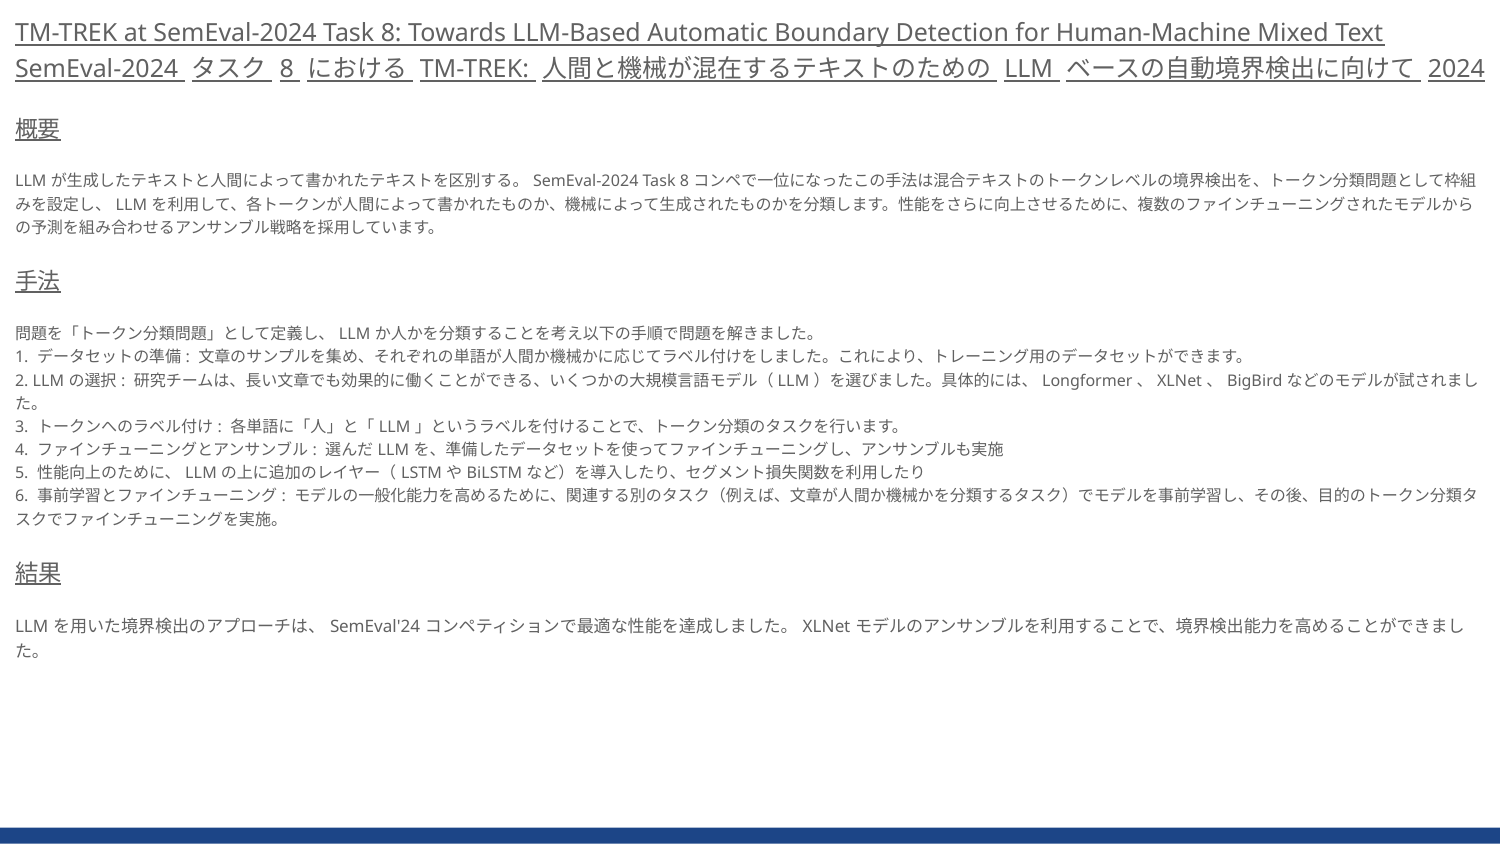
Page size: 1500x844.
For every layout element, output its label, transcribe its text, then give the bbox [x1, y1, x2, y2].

list TM-TREK at SemEval-2024 Task 8: Towards LLM-Based Automatic Boundary Detection for Human-Machine Mixed Text SemEval-2024 タスク 8 における TM-TREK: 人間と機械が混在するテキストのための LLM ベースの自動境界検出に向けて 2024 概要 LLMが生成したテキストと人間によって書かれたテキストを区別する。SemEval-2024 Task 8コンペで一位になったこの手法は混合テキストのトークンレベルの境界検出を、トークン分類問題として枠組みを設定し、LLMを利用して、各トークンが人間によって書かれたものか、機械によって生成されたものかを分類します。性能をさらに向上させるために、複数のファインチューニングされたモデルからの予測を組み合わせるアンサンブル戦略を採用しています。 手法 問題を「トークン分類問題」として定義し、LLMか人かを分類することを考え以下の手順で問題を解きました。 1. データセットの準備: 文章のサンプルを集め、それぞれの単語が人間か機械かに応じてラベル付けをしました。これにより、トレーニング用のデータセットができます。 2. LLMの選択: 研究チームは、長い文章でも効果的に働くことができる、いくつかの大規模言語モデル（LLM）を選びました。具体的には、Longformer、XLNet、BigBirdなどのモデルが試されました。 3. トークンへのラベル付け: 各単語に「人」と「LLM」というラベルを付けることで、トークン分類のタスクを行います。 4. ファインチューニングとアンサンブル: 選んだLLMを、準備したデータセットを使ってファインチューニングし、アンサンブルも実施 5. 性能向上のために、LLMの上に追加のレイヤー（LSTMやBiLSTMなど）を導入したり、セグメント損失関数を利用したり 6. 事前学習とファインチューニング: モデルの一般化能力を高めるために、関連する別のタスク（例えば、文章が人間か機械かを分類するタスク）でモデルを事前学習し、その後、目的のトークン分類タスクでファインチューニングを実施。 結果 LLMを用いた境界検出のアプローチは、SemEval'24コンペティションで最適な性能を達成しました。XLNetモデルのアンサンブルを利用することで、境界検出能力を高めることができました。 [0, 0, 1500, 829]
